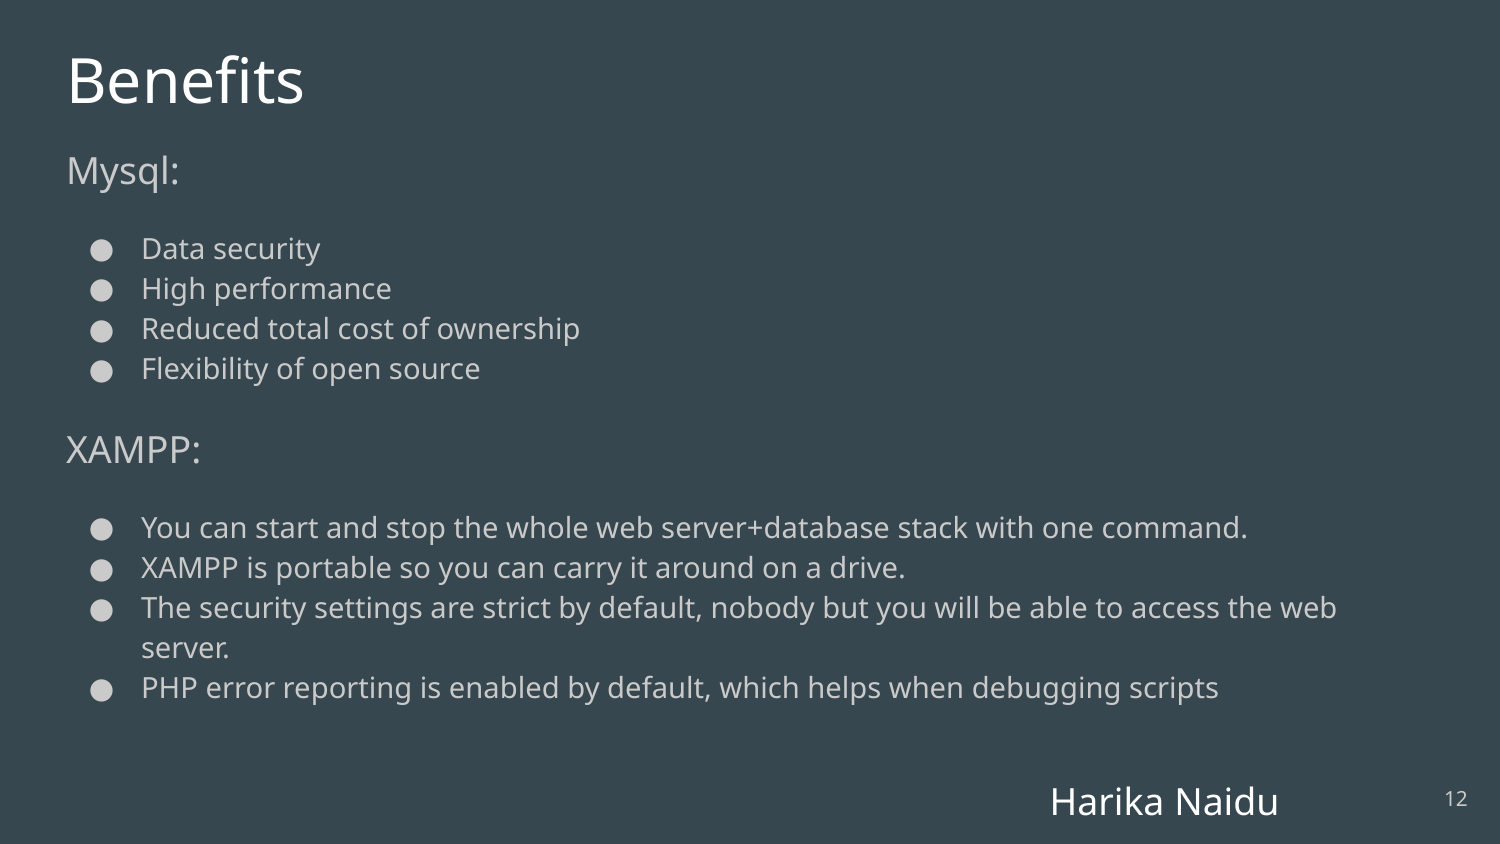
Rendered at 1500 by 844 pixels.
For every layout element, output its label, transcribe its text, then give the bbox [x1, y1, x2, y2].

text_box Harika Naidu [1034, 762, 1422, 838]
slide_number ‹#› [1422, 767, 1483, 833]
list Mysql: Data security High performance Reduced total cost of ownership Flexibility of open source XAMPP: You can start and stop the whole web server+database stack with one command. XAMPP is portable so you can carry it around on a drive. The security settings are strict by default, nobody but you will be able to access the web server. PHP error reporting is enabled by default, which helps when debugging scripts [51, 124, 1449, 686]
title Benefits [51, 25, 1449, 120]
